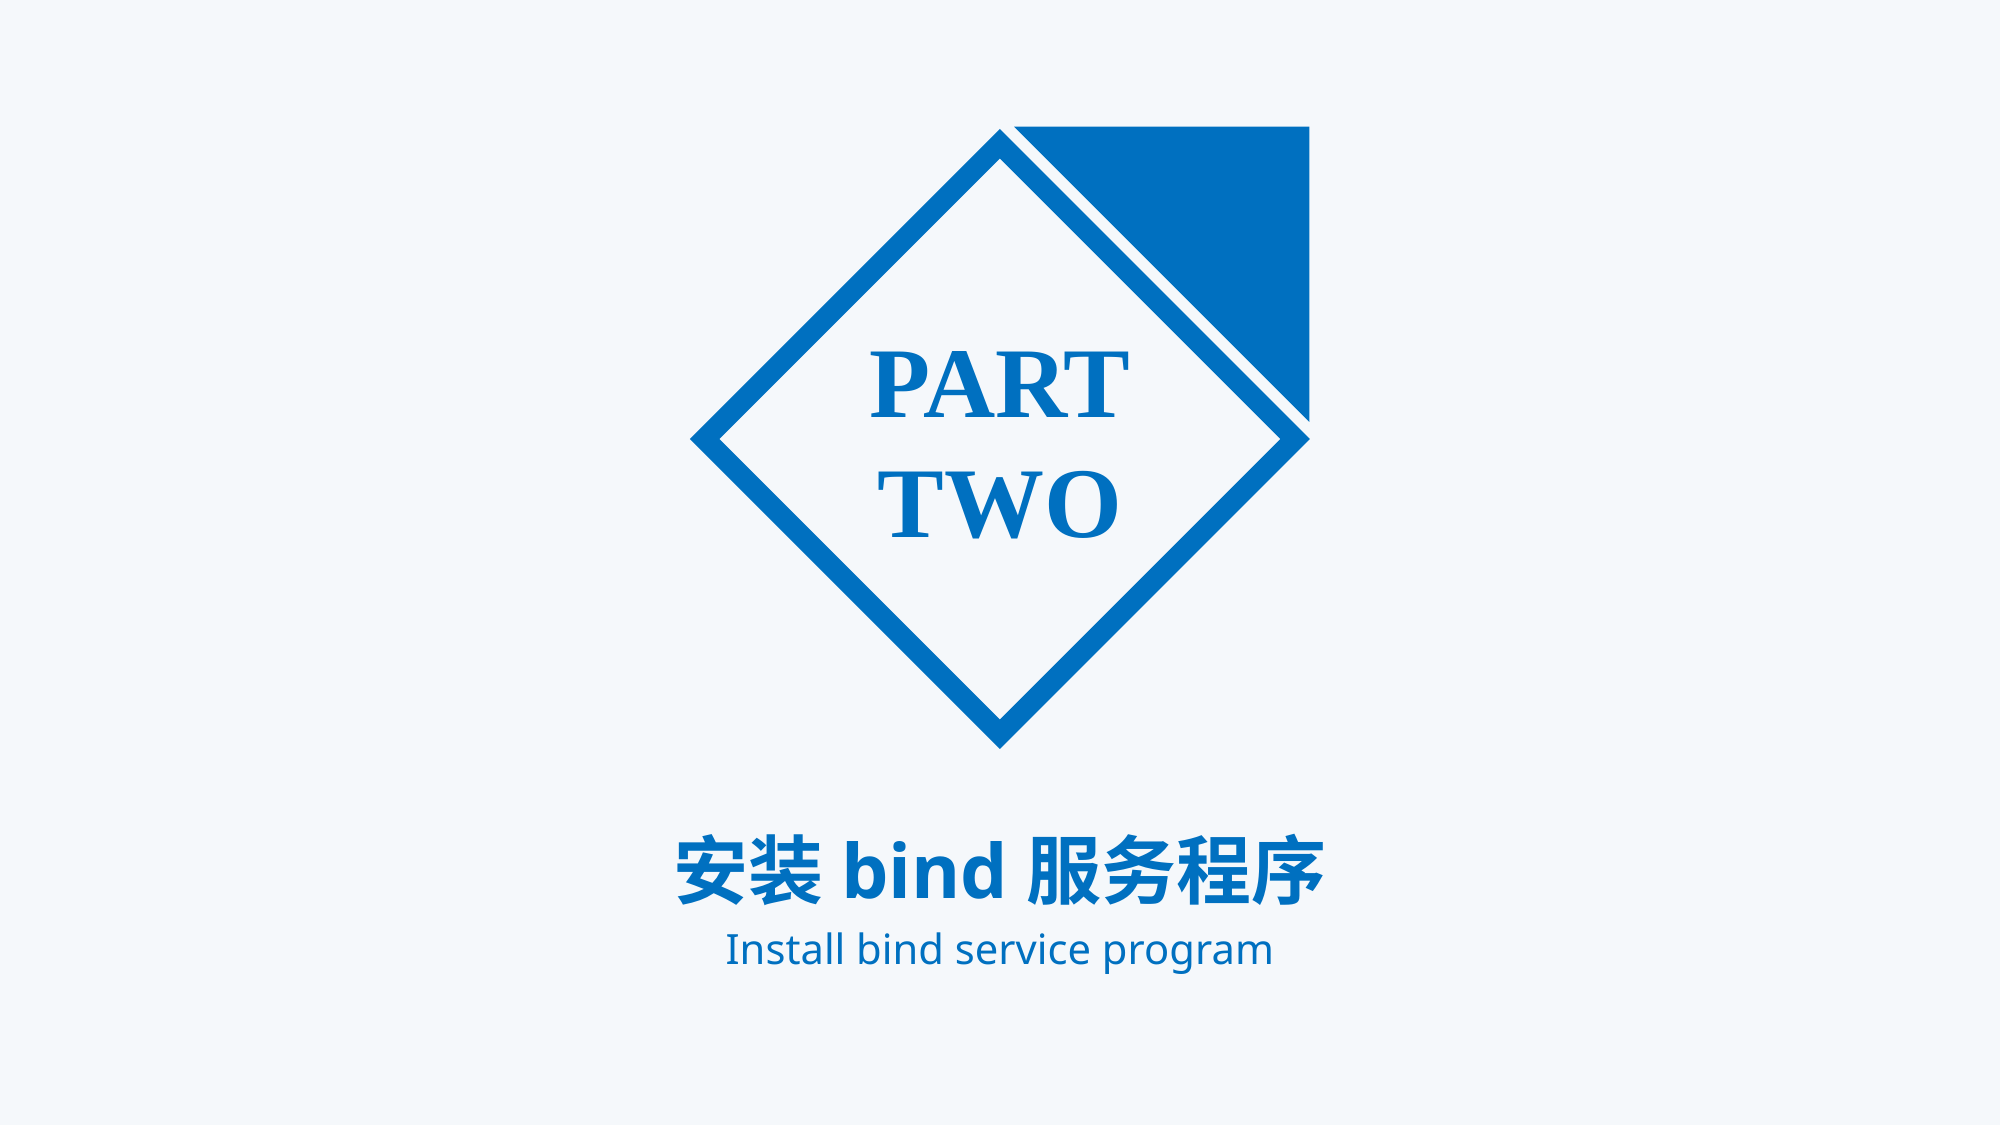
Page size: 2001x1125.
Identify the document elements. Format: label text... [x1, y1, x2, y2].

text_box PART TWO [690, 310, 1310, 565]
text_box [829, 565, 1171, 736]
text_box [832, 142, 1168, 310]
text_box Install bind service program [367, 915, 1633, 981]
text_box 安装bind服务程序 [553, 816, 1447, 915]
text_box [1011, 125, 1311, 425]
